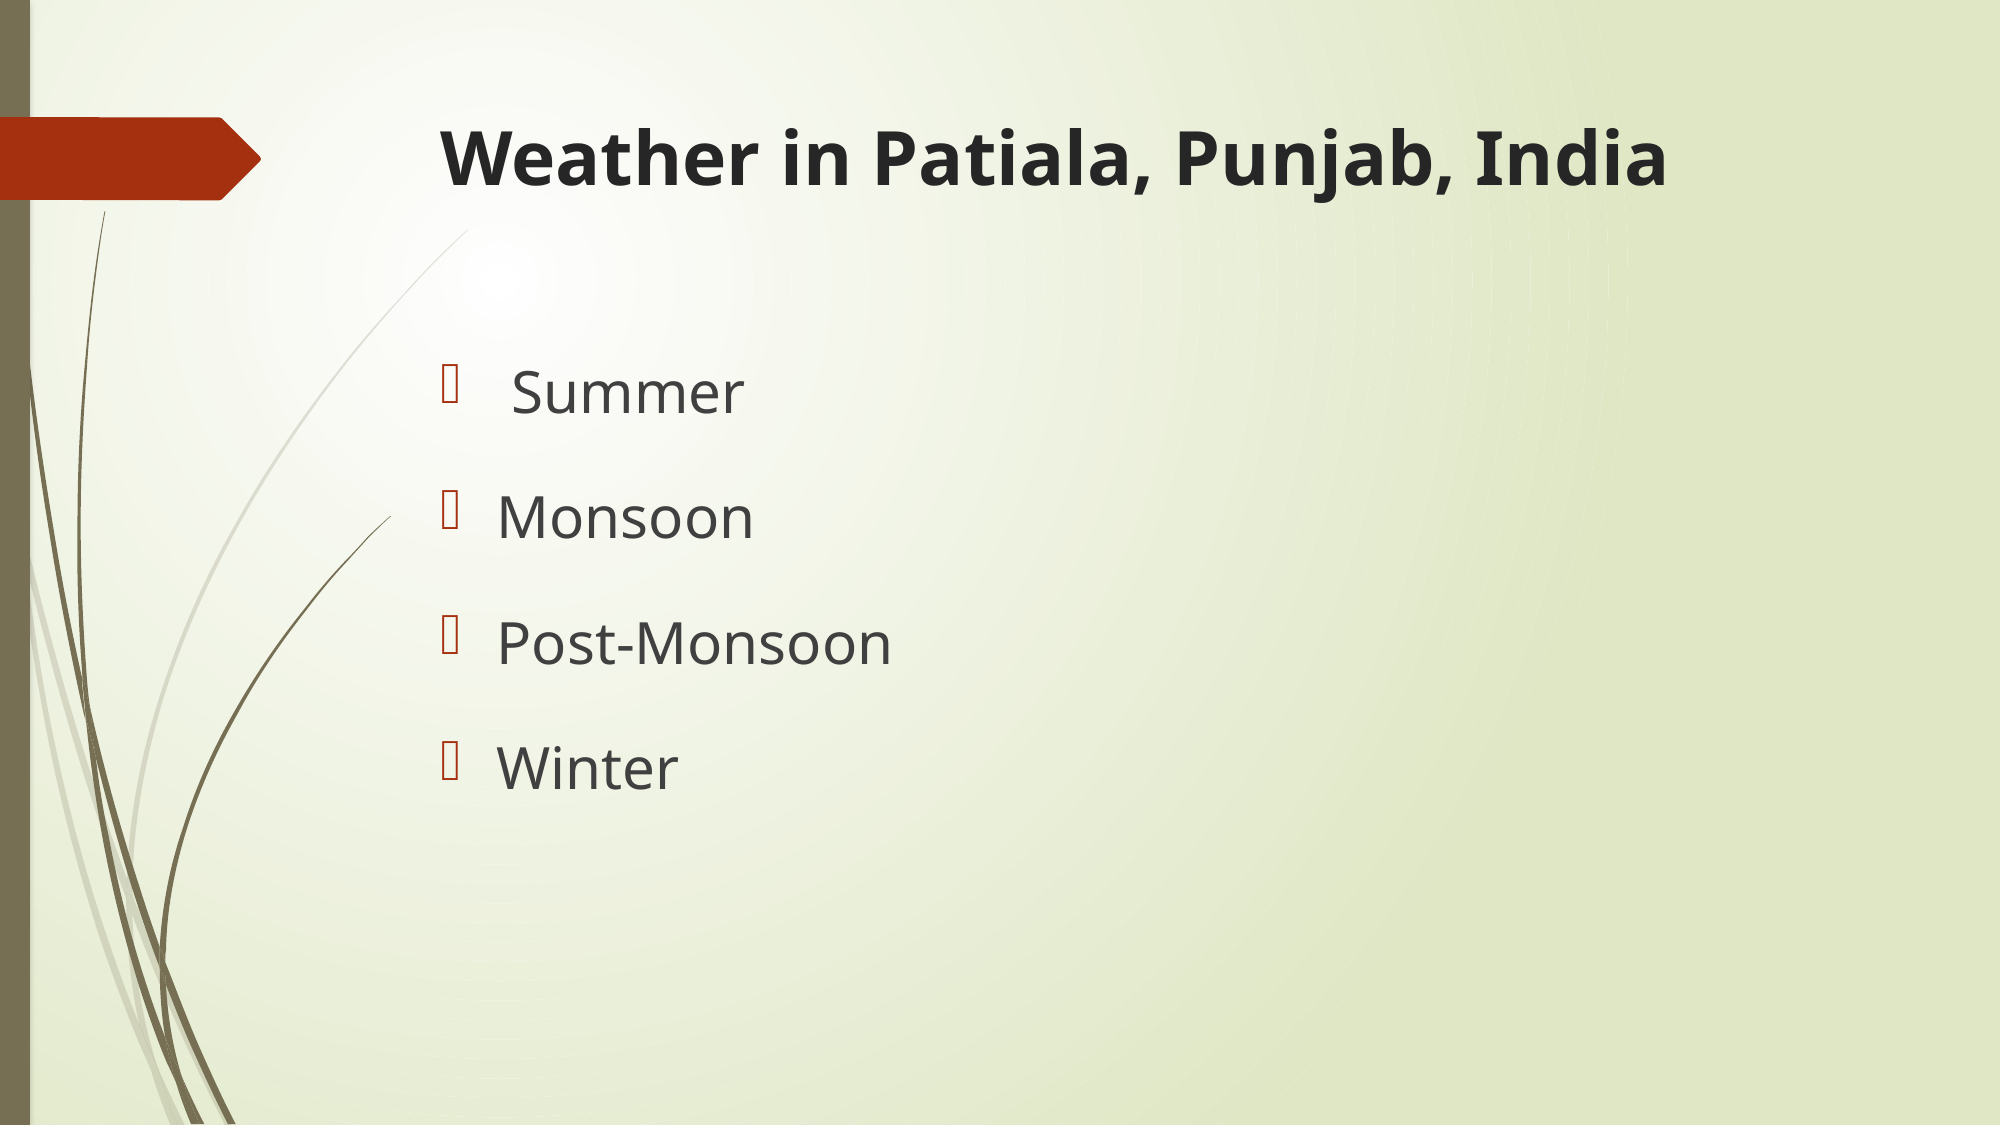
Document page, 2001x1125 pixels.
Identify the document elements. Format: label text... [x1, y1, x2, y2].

list Summer Monsoon Post-Monsoon Winter [425, 312, 1888, 933]
title Weather in Patiala, Punjab, India [425, 102, 1888, 312]
